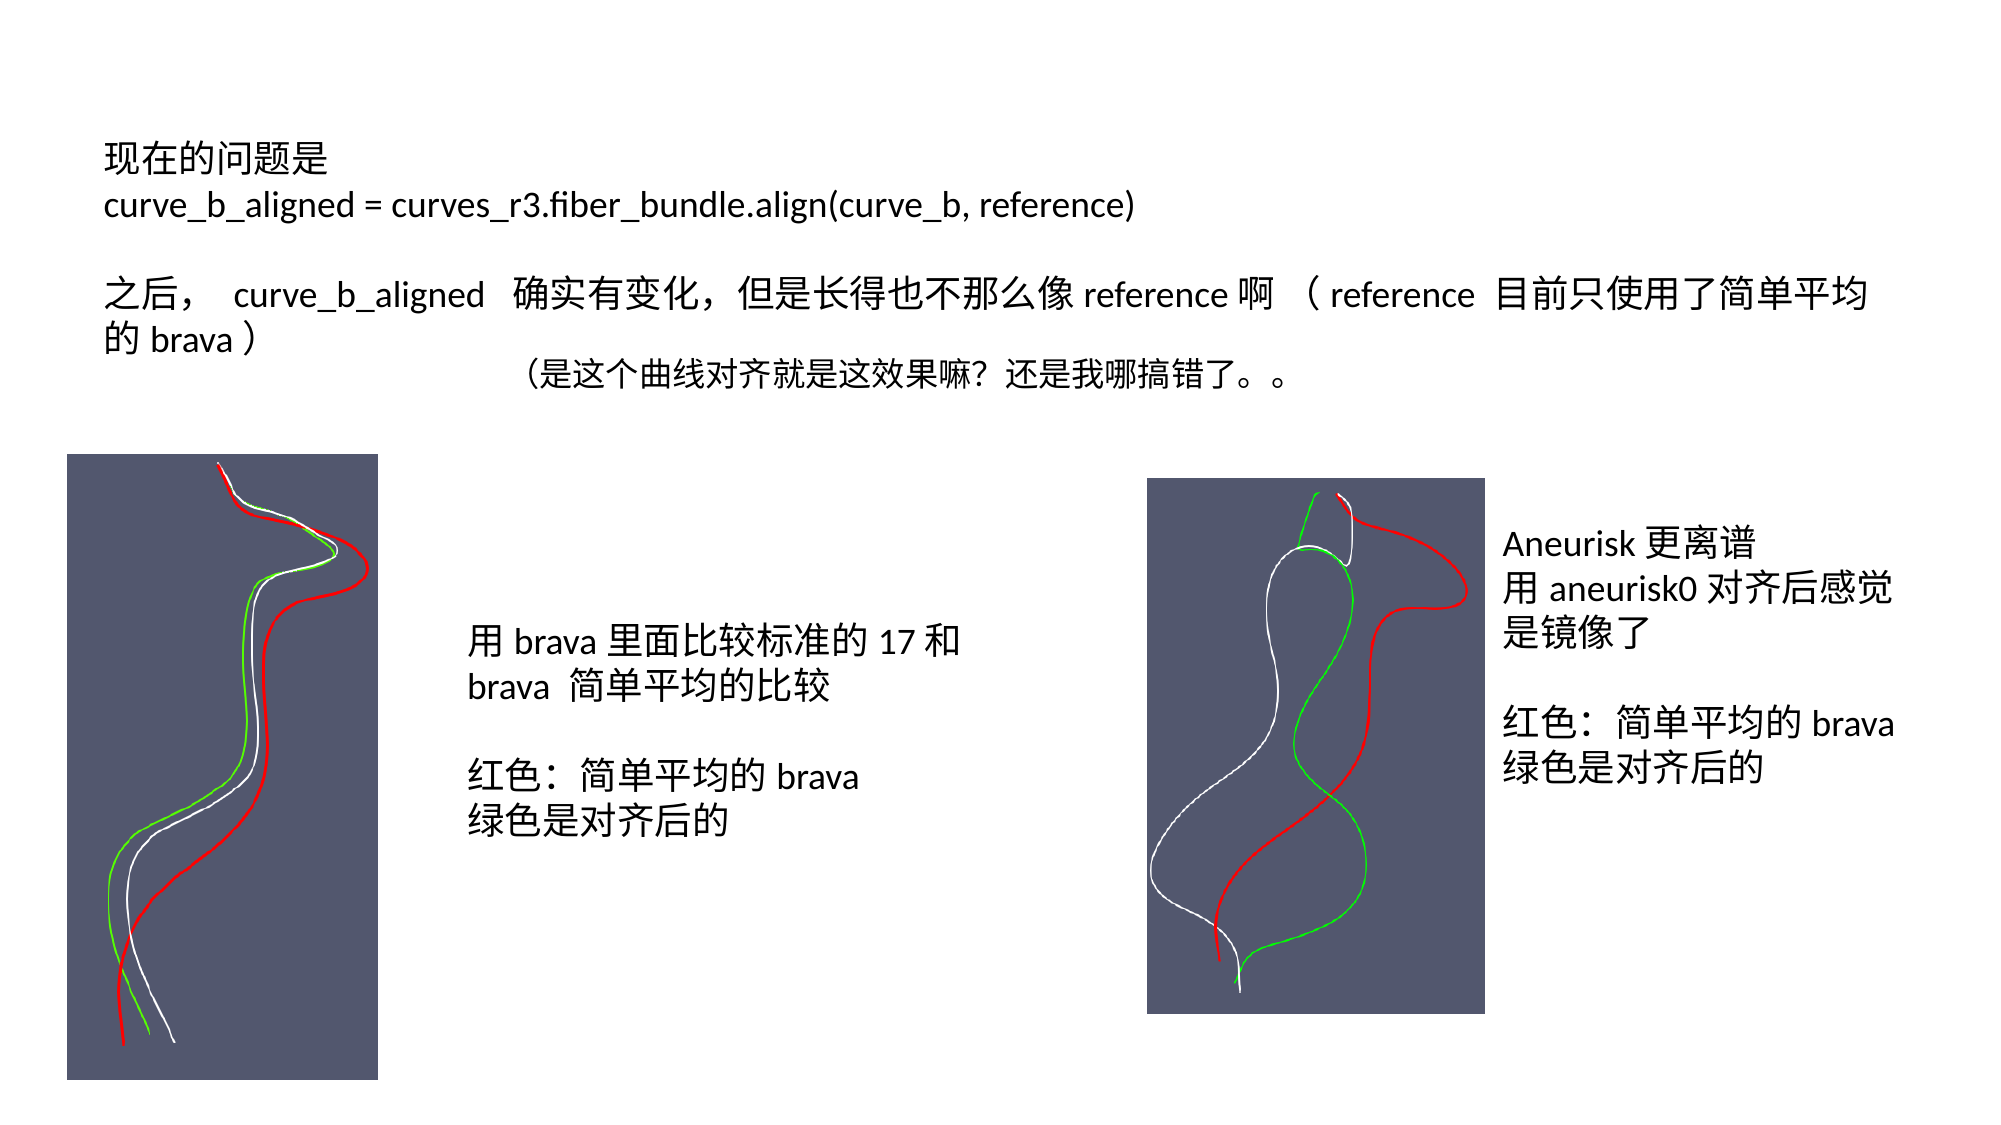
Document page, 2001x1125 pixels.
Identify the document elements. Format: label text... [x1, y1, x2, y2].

text_box （是这个曲线对齐就是这效果嘛？还是我哪搞错了。。 [491, 345, 1446, 401]
text_box Aneurisk更离谱 用aneurisk0对齐后感觉是镜像了 红色：简单平均的brava 绿色是对齐后的 [1487, 511, 1933, 797]
text_box 用brava里面比较标准的17和brava 简单平均的比较 红色：简单平均的brava 绿色是对齐后的 [452, 609, 984, 850]
picture [67, 454, 378, 1080]
picture [1147, 478, 1485, 1014]
text_box 现在的问题是 curve_b_aligned = curves_r3.fiber_bundle.align(curve_b, reference) 之后， curve_b_aligned 确实有变化，但是长得也不那么像reference啊 （reference 目前只使用了简单平均的brava） [88, 127, 1912, 368]
